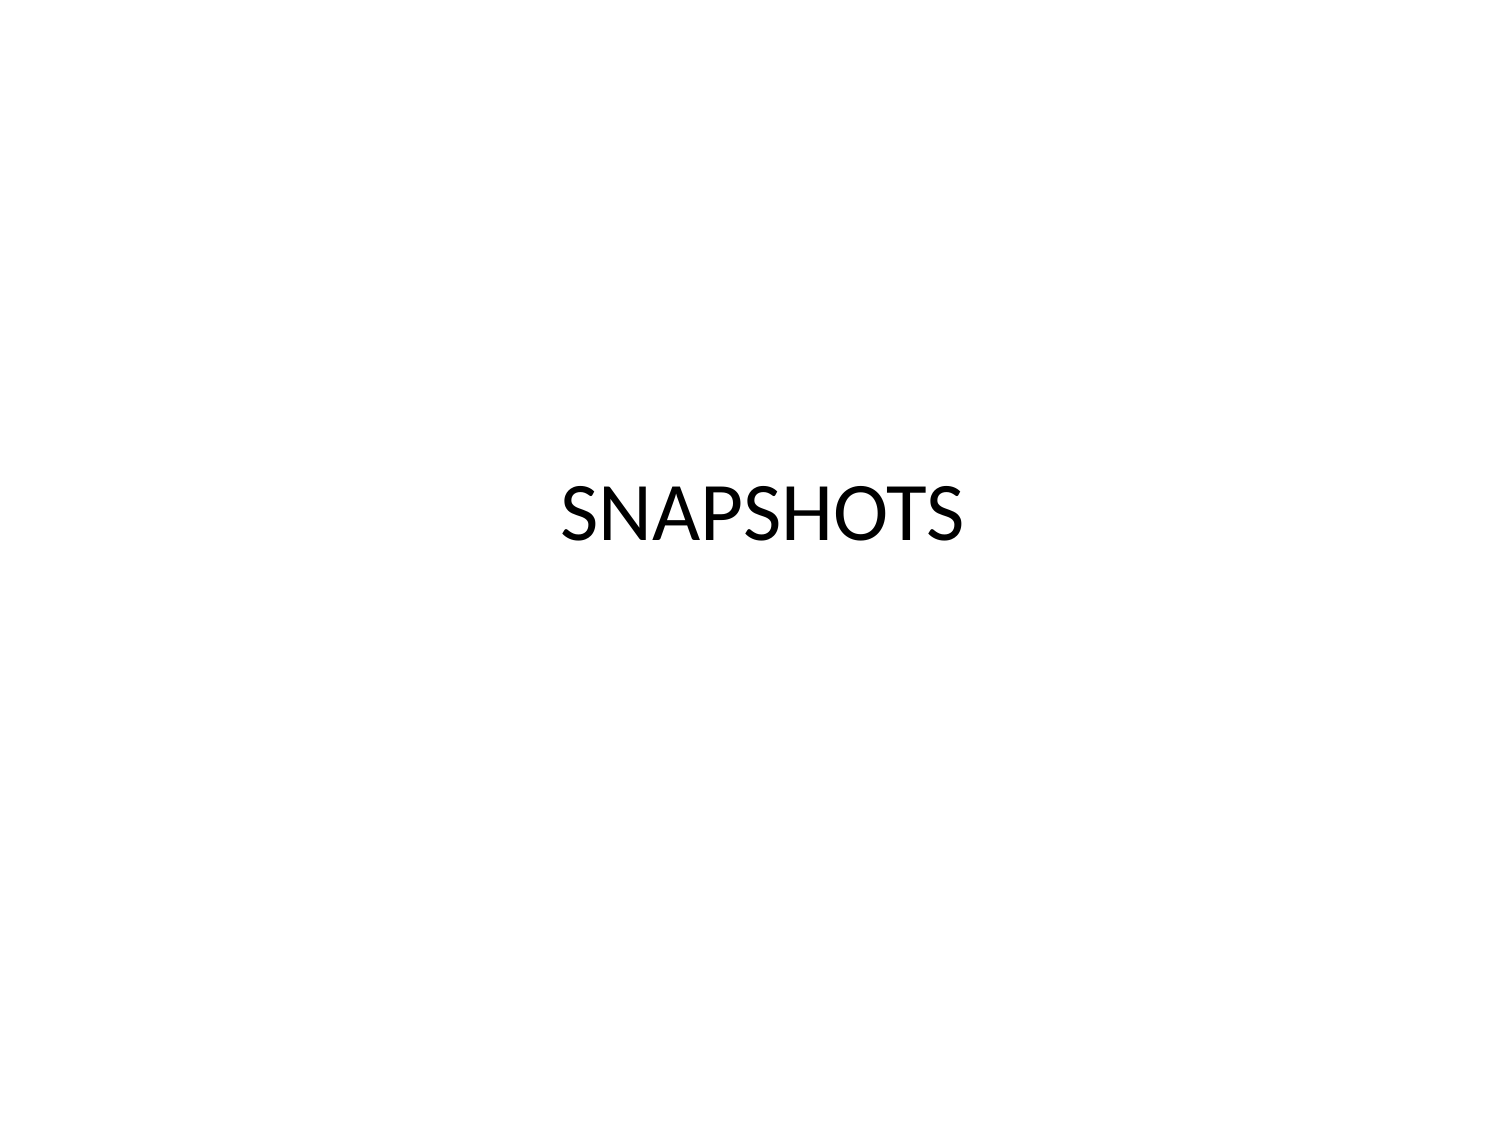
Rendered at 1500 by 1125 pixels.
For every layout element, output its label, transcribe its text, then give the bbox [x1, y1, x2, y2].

title SNAPSHOTS [125, 450, 1400, 674]
